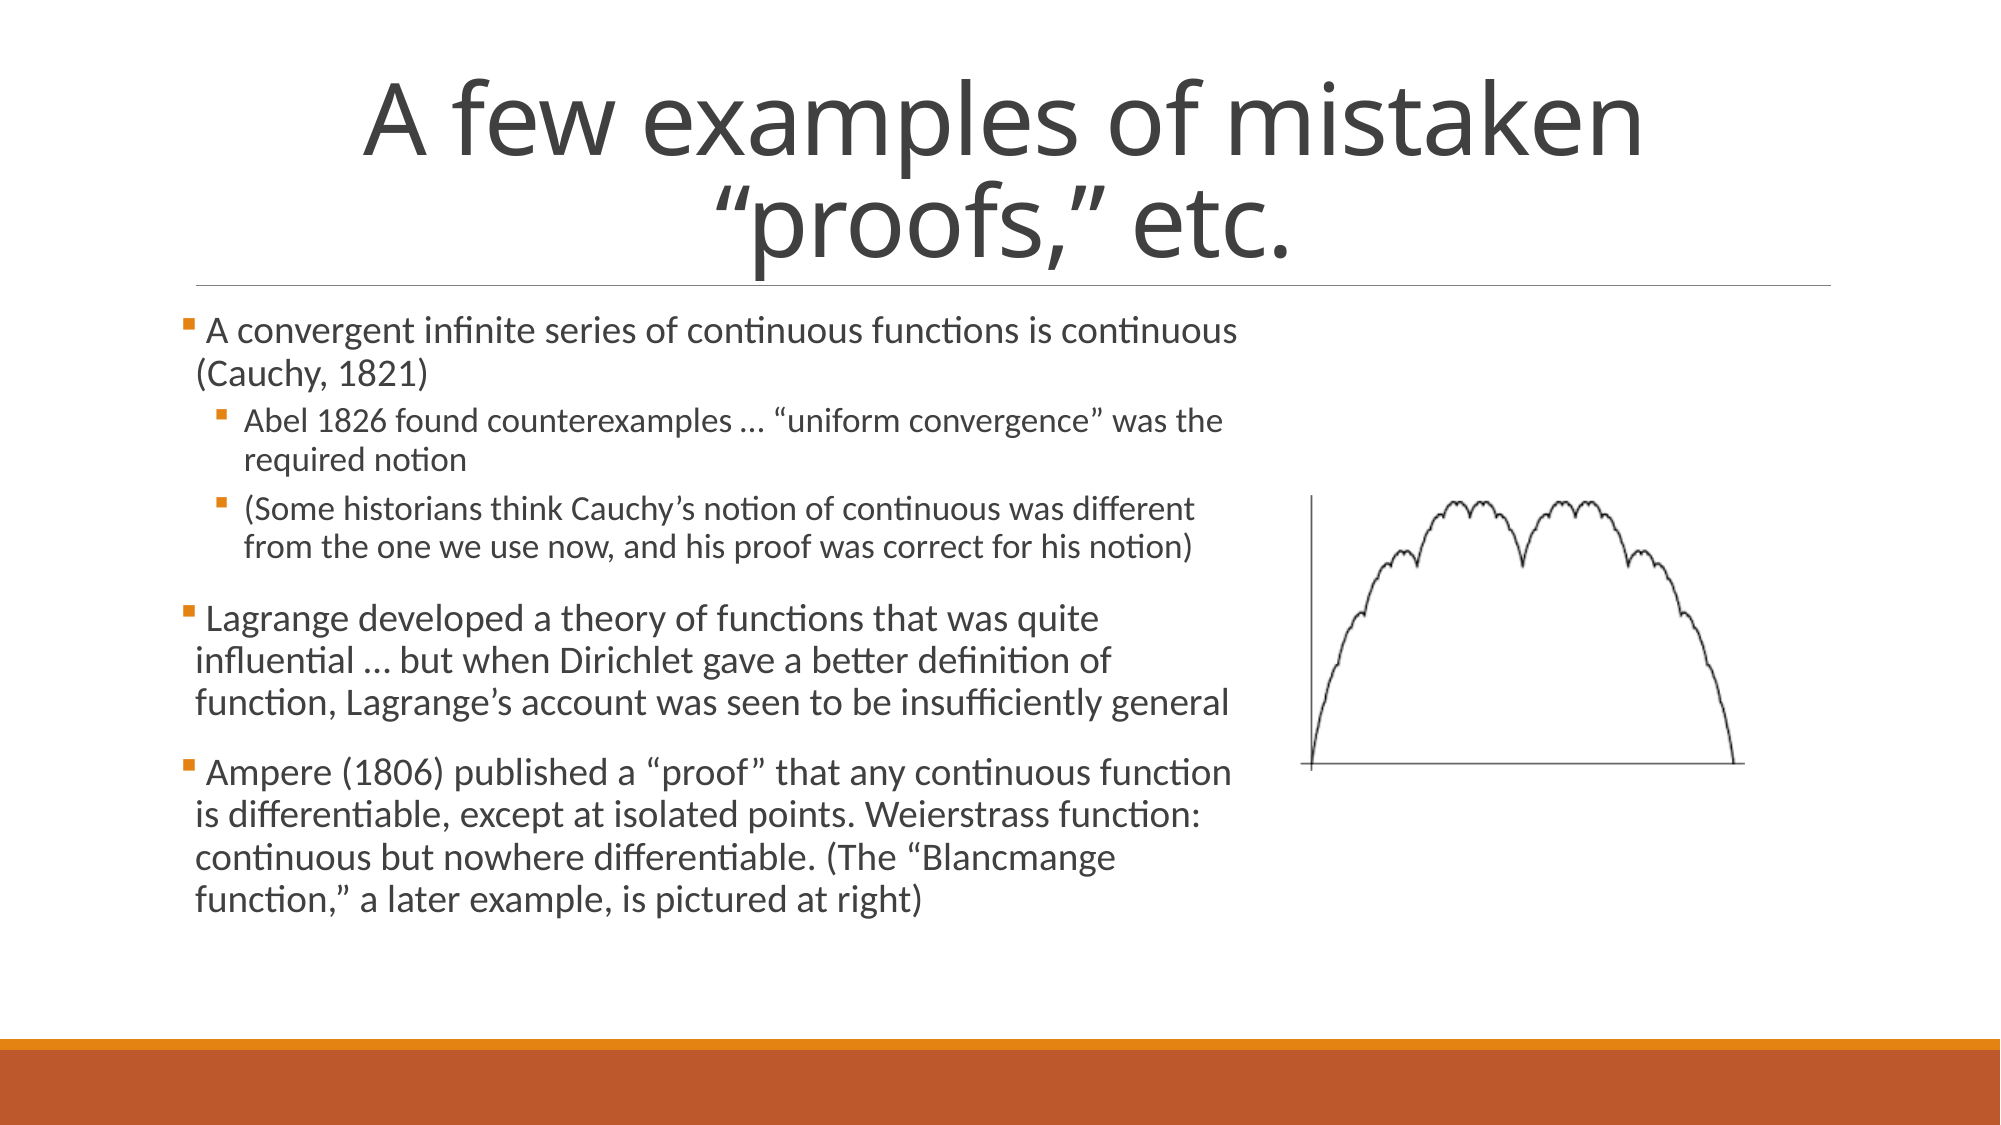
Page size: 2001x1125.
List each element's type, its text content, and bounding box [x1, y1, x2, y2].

title A few examples of mistaken “proofs,” etc. [180, 47, 1830, 285]
list A convergent infinite series of continuous functions is continuous (Cauchy, 1821) Abel 1826 found counterexamples … “uniform convergence” was the required notion (Some historians think Cauchy’s notion of continuous was different from the one we use now, and his proof was correct for his notion) Lagrange developed a theory of functions that was quite influential … but when Dirichlet gave a better definition of function, Lagrange’s account was seen to be insufficiently general Ampere (1806) published a “proof” that any continuous function is differentiable, except at isolated points. Weierstrass function: continuous but nowhere differentiable. (The “Blancmange function,” a later example, is pictured at right) [180, 302, 1249, 963]
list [1299, 494, 1745, 771]
